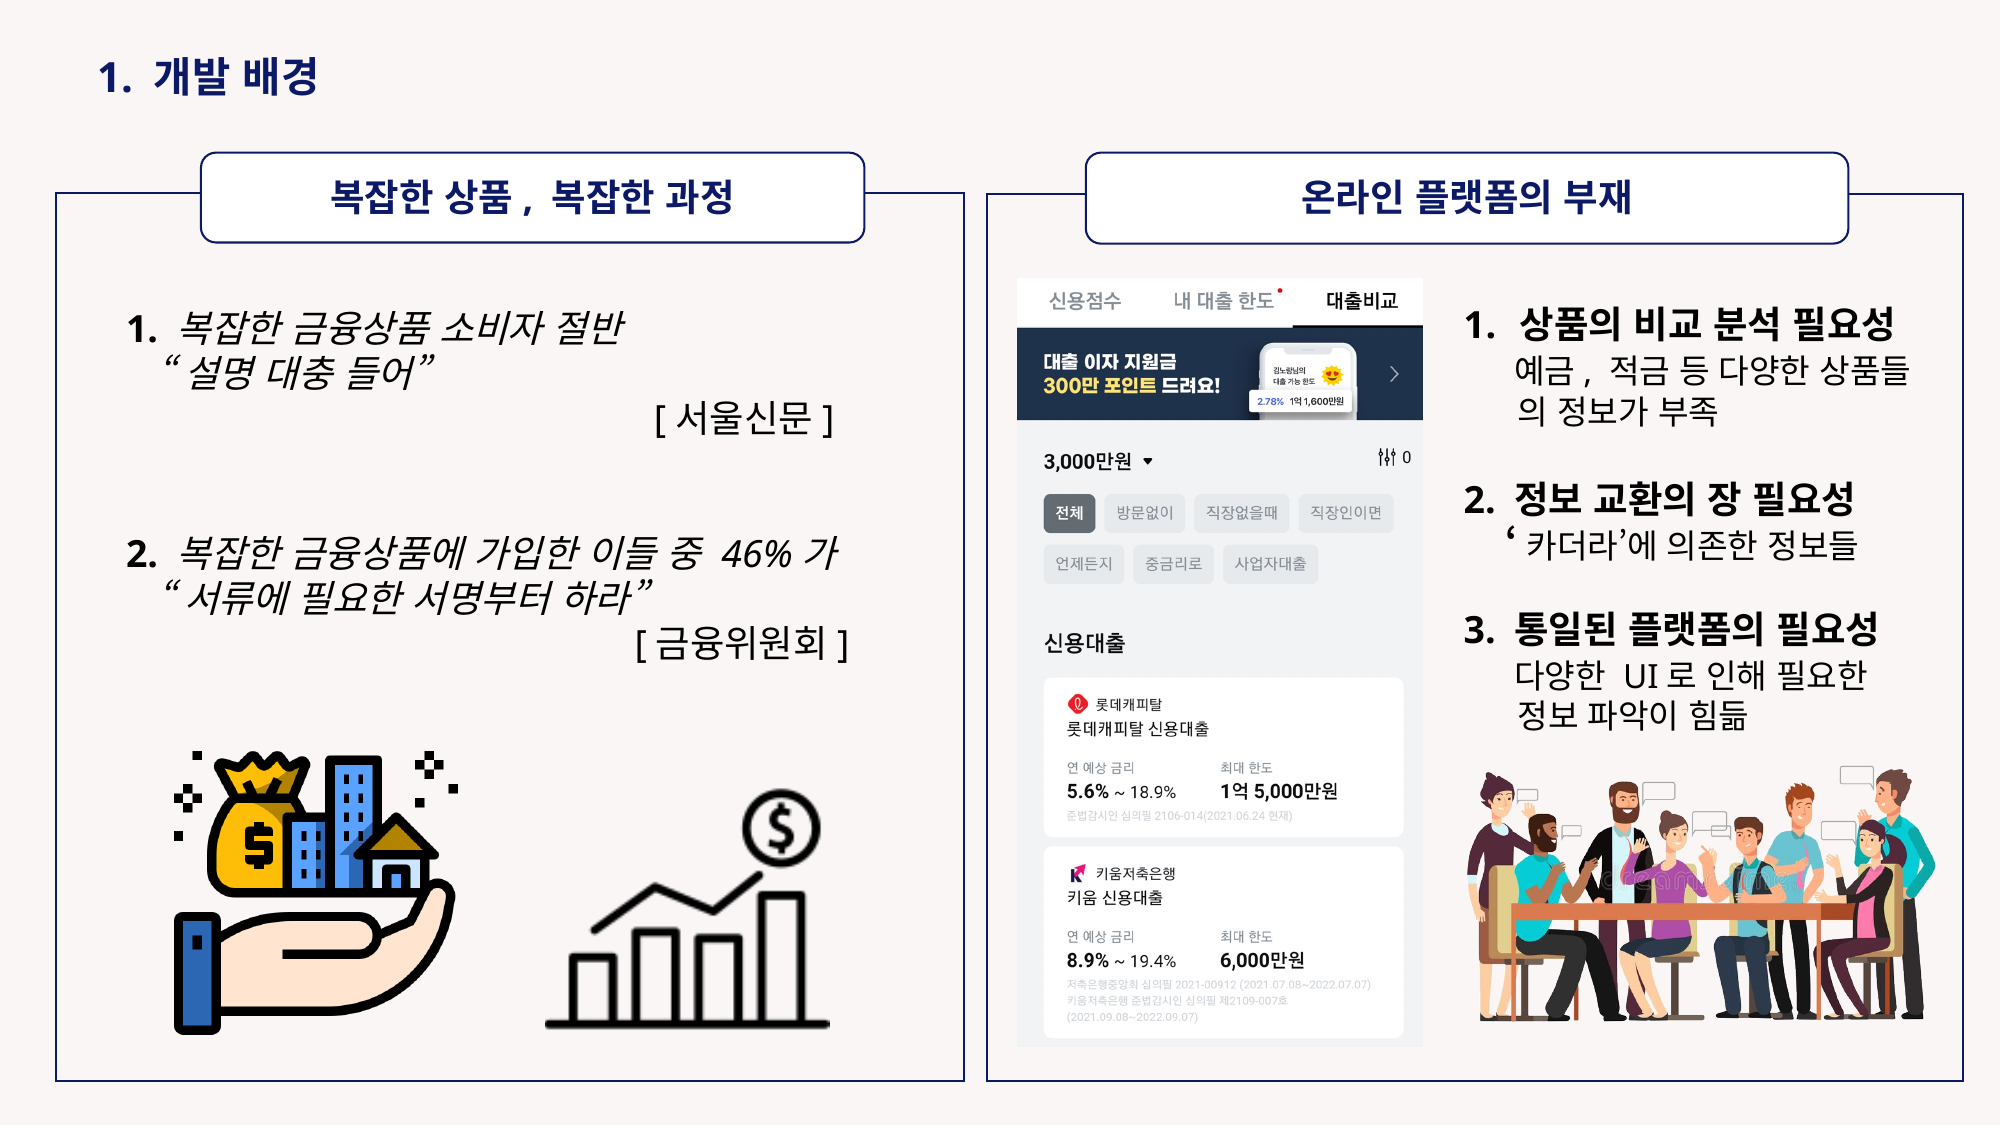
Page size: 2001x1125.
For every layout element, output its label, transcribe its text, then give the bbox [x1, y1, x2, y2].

picture [1017, 278, 1423, 1047]
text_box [56, 152, 965, 1082]
picture [545, 767, 830, 1052]
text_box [986, 152, 1964, 1082]
picture [164, 741, 467, 1044]
picture [1445, 680, 1956, 1064]
text_box 1. 개발 배경 [82, 43, 335, 109]
